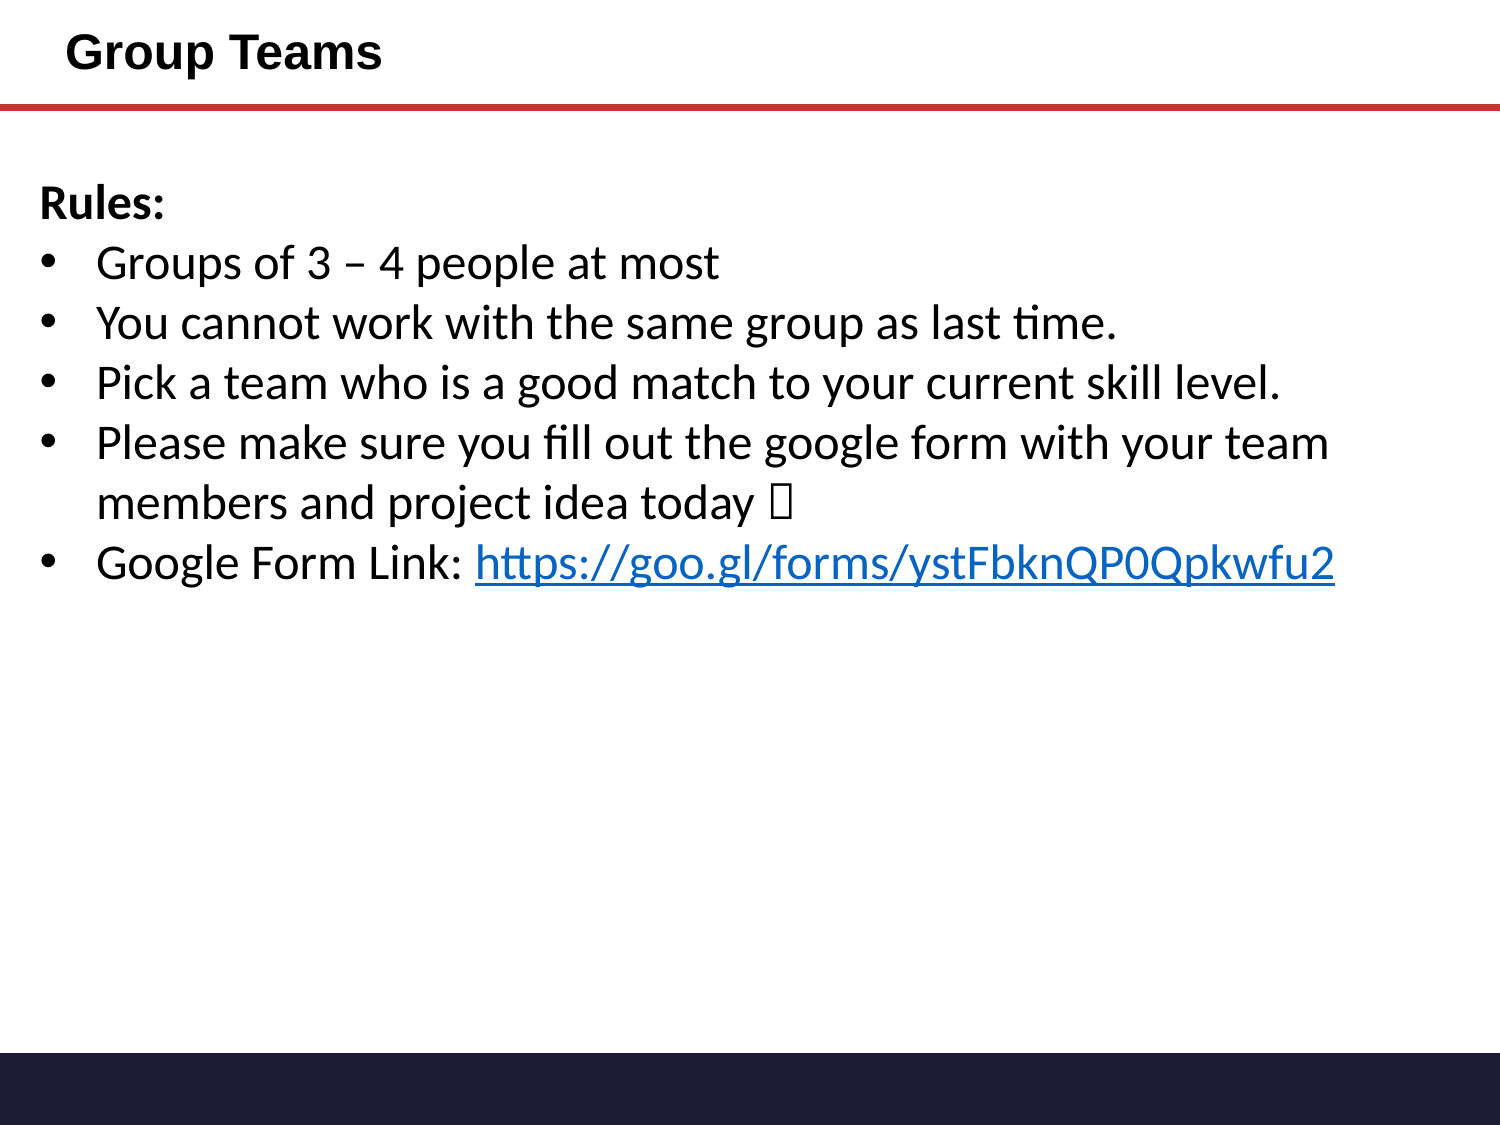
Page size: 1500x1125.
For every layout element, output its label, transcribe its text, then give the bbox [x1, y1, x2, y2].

title Group Teams [50, 0, 948, 108]
text_box Rules: Groups of 3 – 4 people at most You cannot work with the same group as last time. Pick a team who is a good match to your current skill level. Please make sure you fill out the google form with your team members and project idea today  Google Form Link: https://goo.gl/forms/ystFbknQP0Qpkwfu2 [24, 162, 1463, 658]
